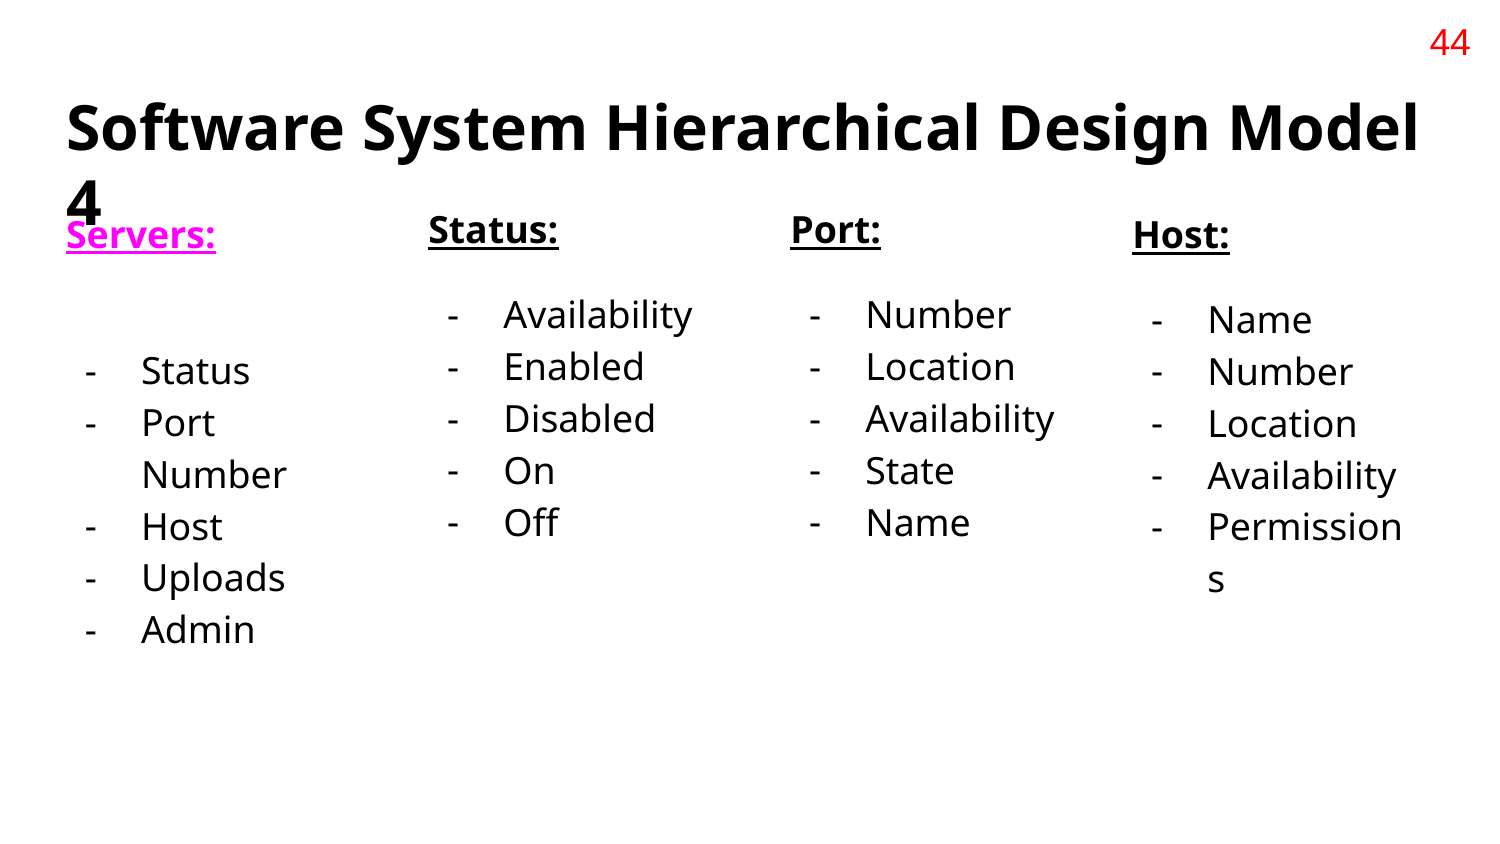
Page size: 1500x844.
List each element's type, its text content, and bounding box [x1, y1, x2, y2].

list Status: Availability Enabled Disabled On Off [413, 184, 725, 746]
title Software System Hierarchical Design Model 4 [51, 72, 1449, 176]
slide_number 44 [1396, 8, 1487, 73]
list Host: Name Number Location Availability Permissions [1117, 189, 1429, 751]
list Servers: Status Port Number Host Uploads Admin [51, 189, 334, 750]
list Port: Number Location Availability State Name [775, 184, 1087, 746]
